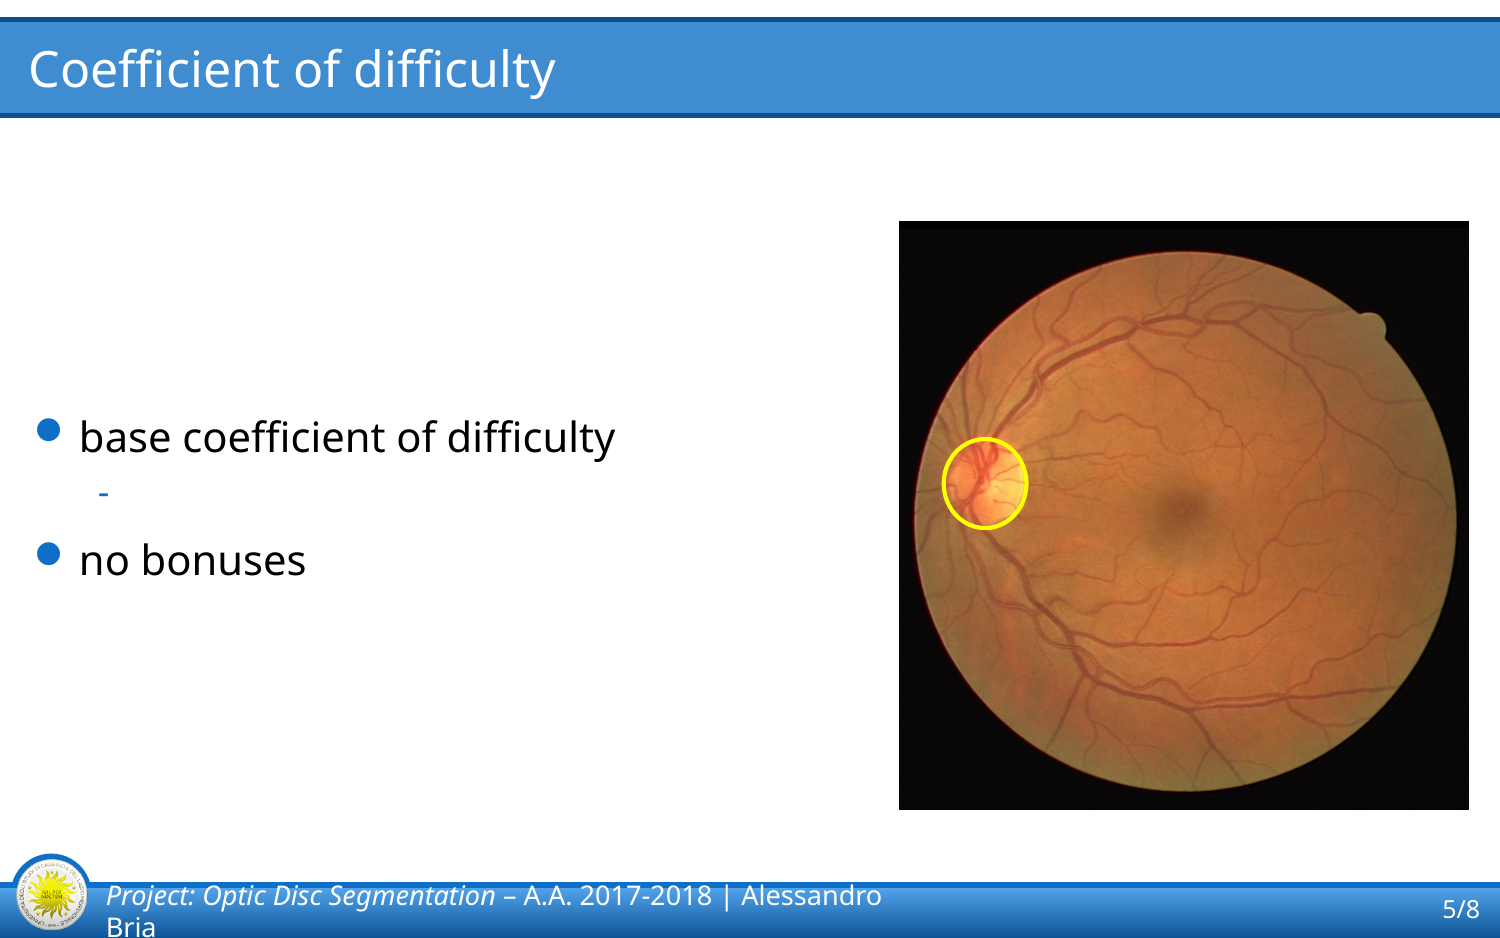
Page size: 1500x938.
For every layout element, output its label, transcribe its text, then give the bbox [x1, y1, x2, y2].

picture [15, 858, 88, 931]
title Coefficient of difficulty [0, 18, 1500, 117]
picture [898, 220, 1471, 812]
